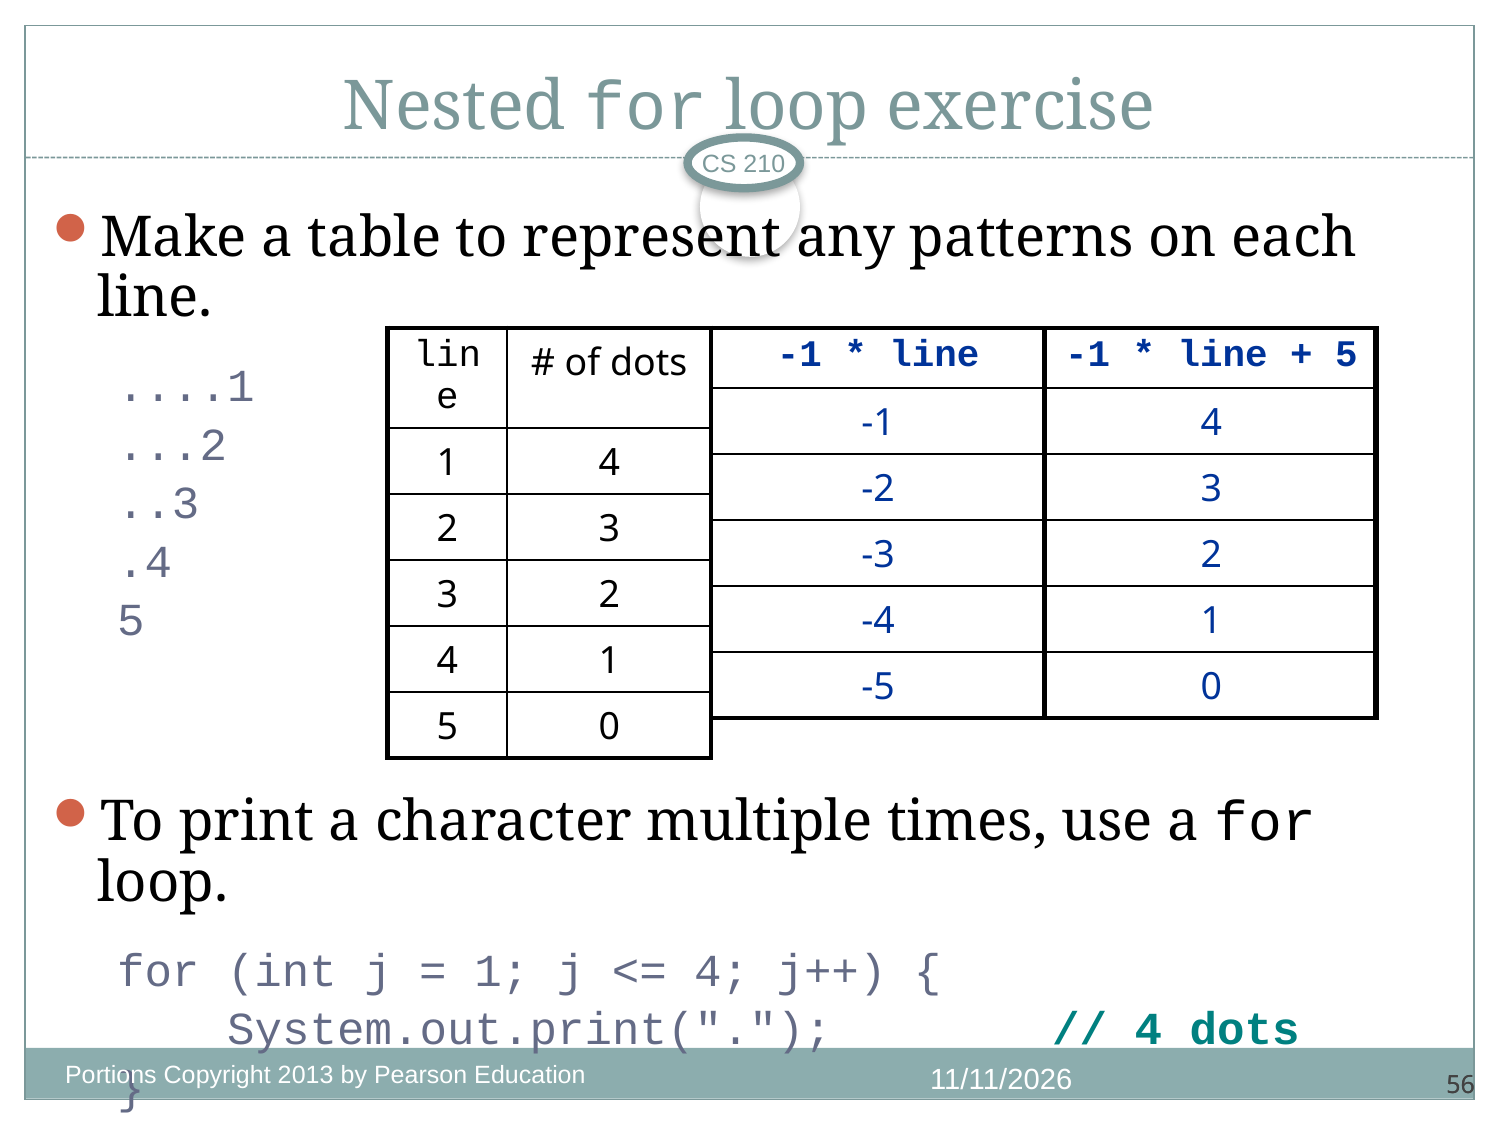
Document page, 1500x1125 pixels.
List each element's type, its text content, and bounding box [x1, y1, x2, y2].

table_cell [1045, 521, 1373, 585]
table_cell 5 [390, 693, 506, 756]
table_cell [713, 521, 1042, 585]
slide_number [837, 1052, 1088, 1113]
table_cell 2 [390, 495, 506, 559]
slide_number CS 210 [675, 137, 813, 188]
table_cell [1045, 389, 1373, 453]
table_cell 2 [508, 561, 709, 625]
table_cell [713, 389, 1042, 453]
table_header line [390, 330, 506, 427]
footer Portions Copyright 2013 by Pearson Education [50, 1051, 663, 1112]
table_cell 3 [508, 495, 709, 559]
table_cell 1 [508, 627, 709, 691]
table_cell [1045, 587, 1373, 651]
table_cell 1 [390, 429, 506, 493]
table_cell [1045, 455, 1373, 519]
list Make a table to represent any patterns on each line. ....1 ...2 ..3 .4 5 To print a character multiple times, use a for loop. for (int j = 1; j <= 4; j++) { System.out.print("."); // 4 dots } [37, 200, 1463, 1038]
table_cell [713, 455, 1042, 519]
table_cell 3 [390, 561, 506, 625]
table_header [1045, 330, 1373, 387]
table_cell 0 [508, 693, 709, 756]
title Nested for loop exercise [49, 37, 1450, 144]
table_cell 4 [390, 627, 506, 691]
table_header # of dots [508, 330, 709, 427]
table_header [713, 330, 1042, 387]
table_cell [713, 653, 1042, 716]
table_cell [1045, 653, 1373, 716]
table_cell [713, 587, 1042, 651]
table_cell 4 [508, 429, 709, 493]
